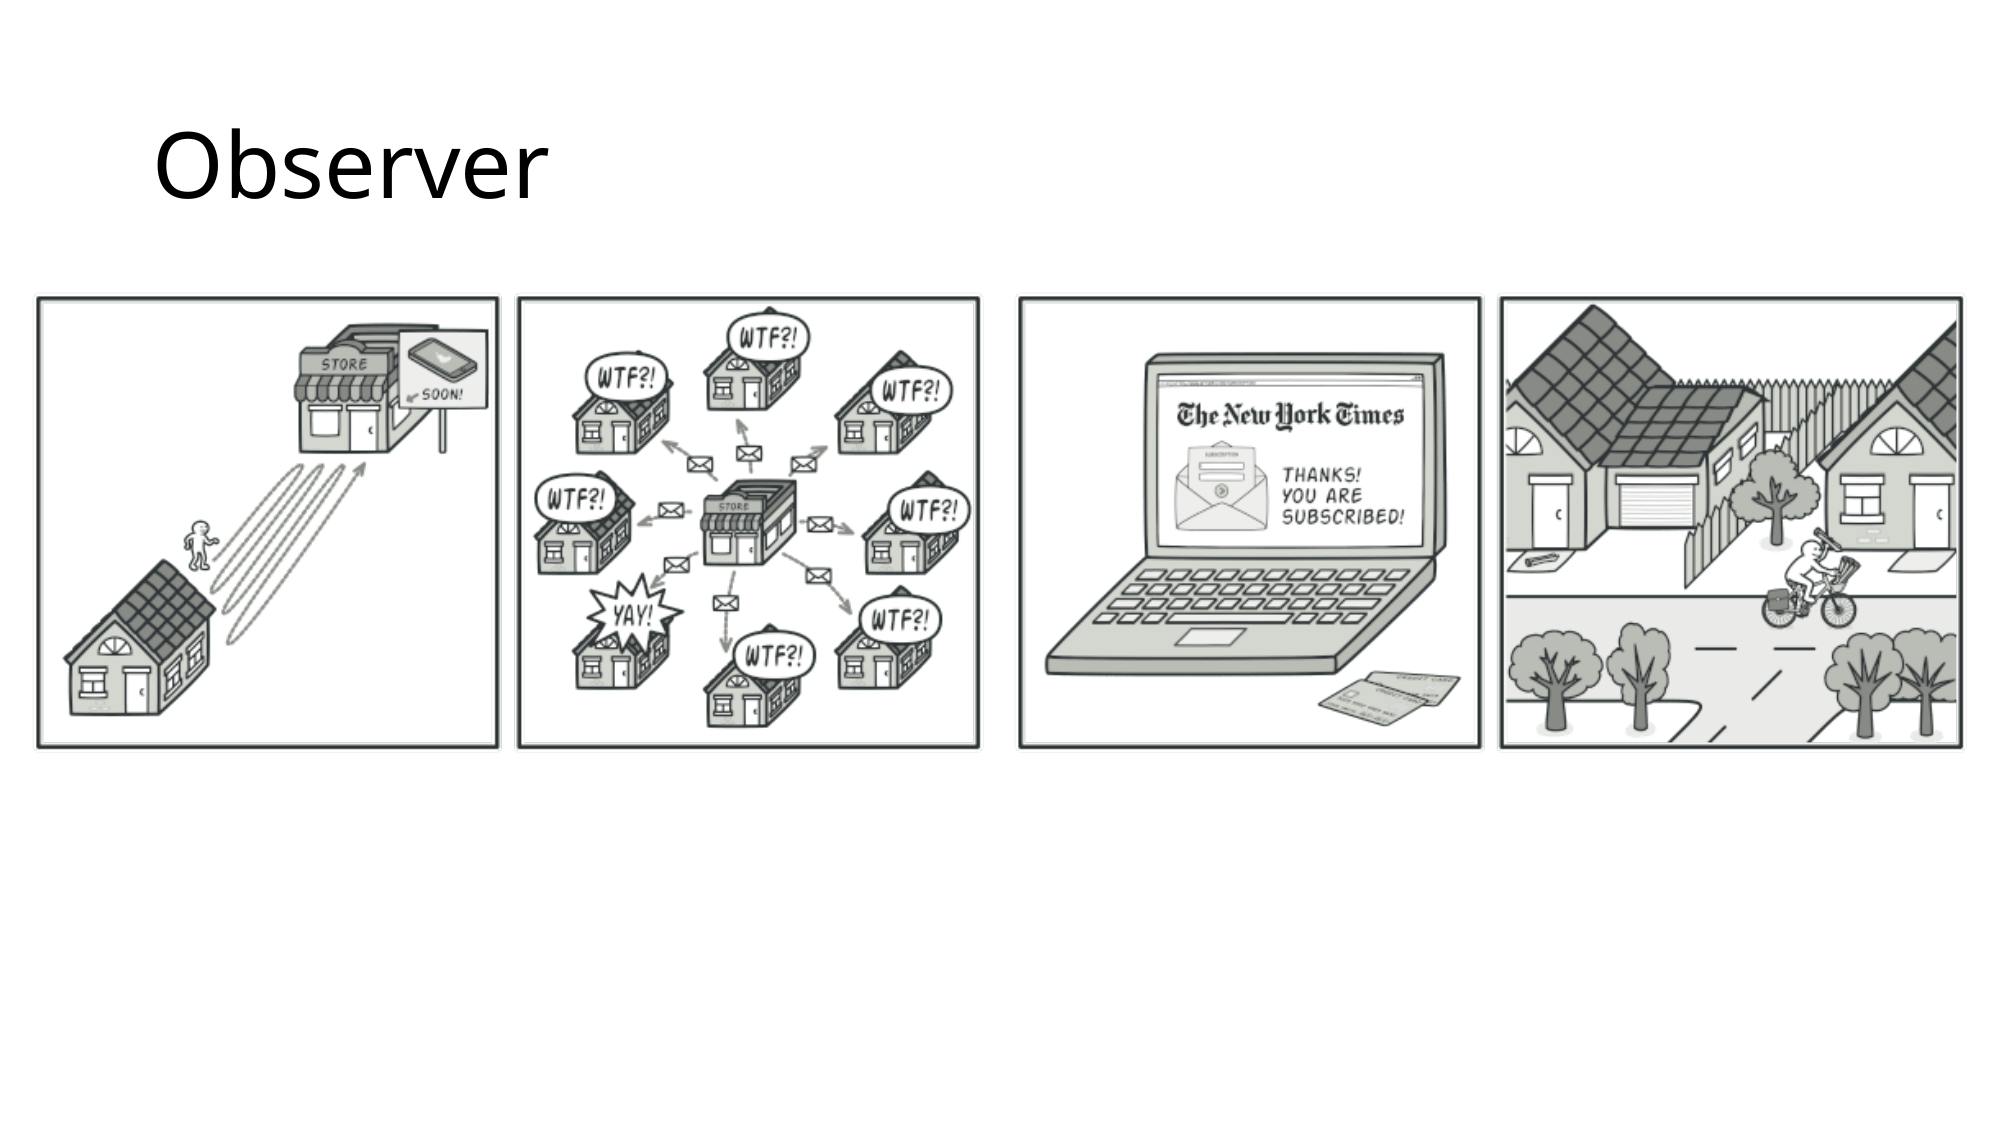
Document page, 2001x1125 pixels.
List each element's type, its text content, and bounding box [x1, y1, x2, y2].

title Observer [137, 59, 1863, 277]
picture [17, 277, 1983, 769]
